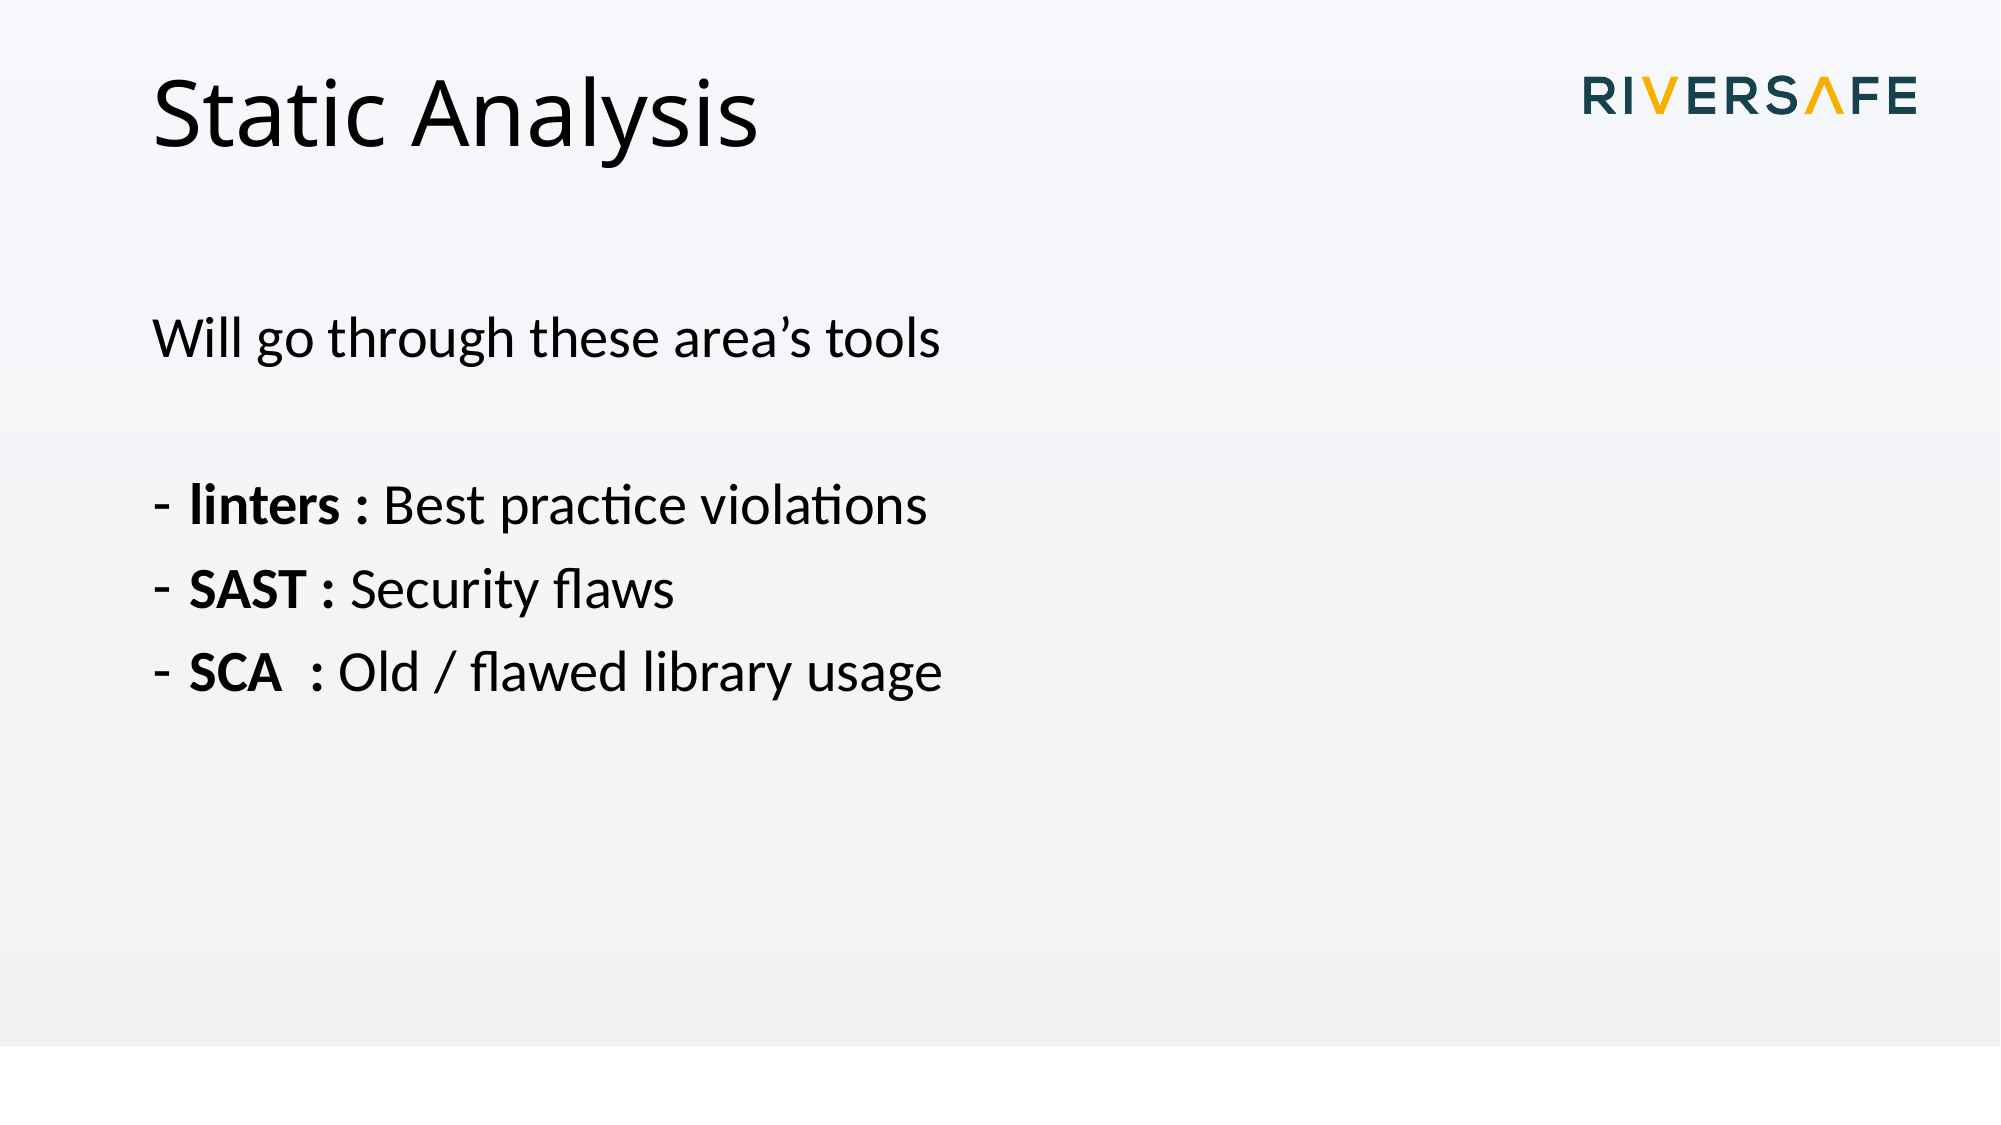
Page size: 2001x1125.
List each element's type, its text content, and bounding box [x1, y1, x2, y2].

picture [1863, 75, 1916, 115]
text_box Will go through these area’s tools linters : Best practice violations SAST : Security flaws SCA : Old / flawed library usage [137, 299, 1664, 1014]
title Static Analysis [137, 59, 1863, 278]
